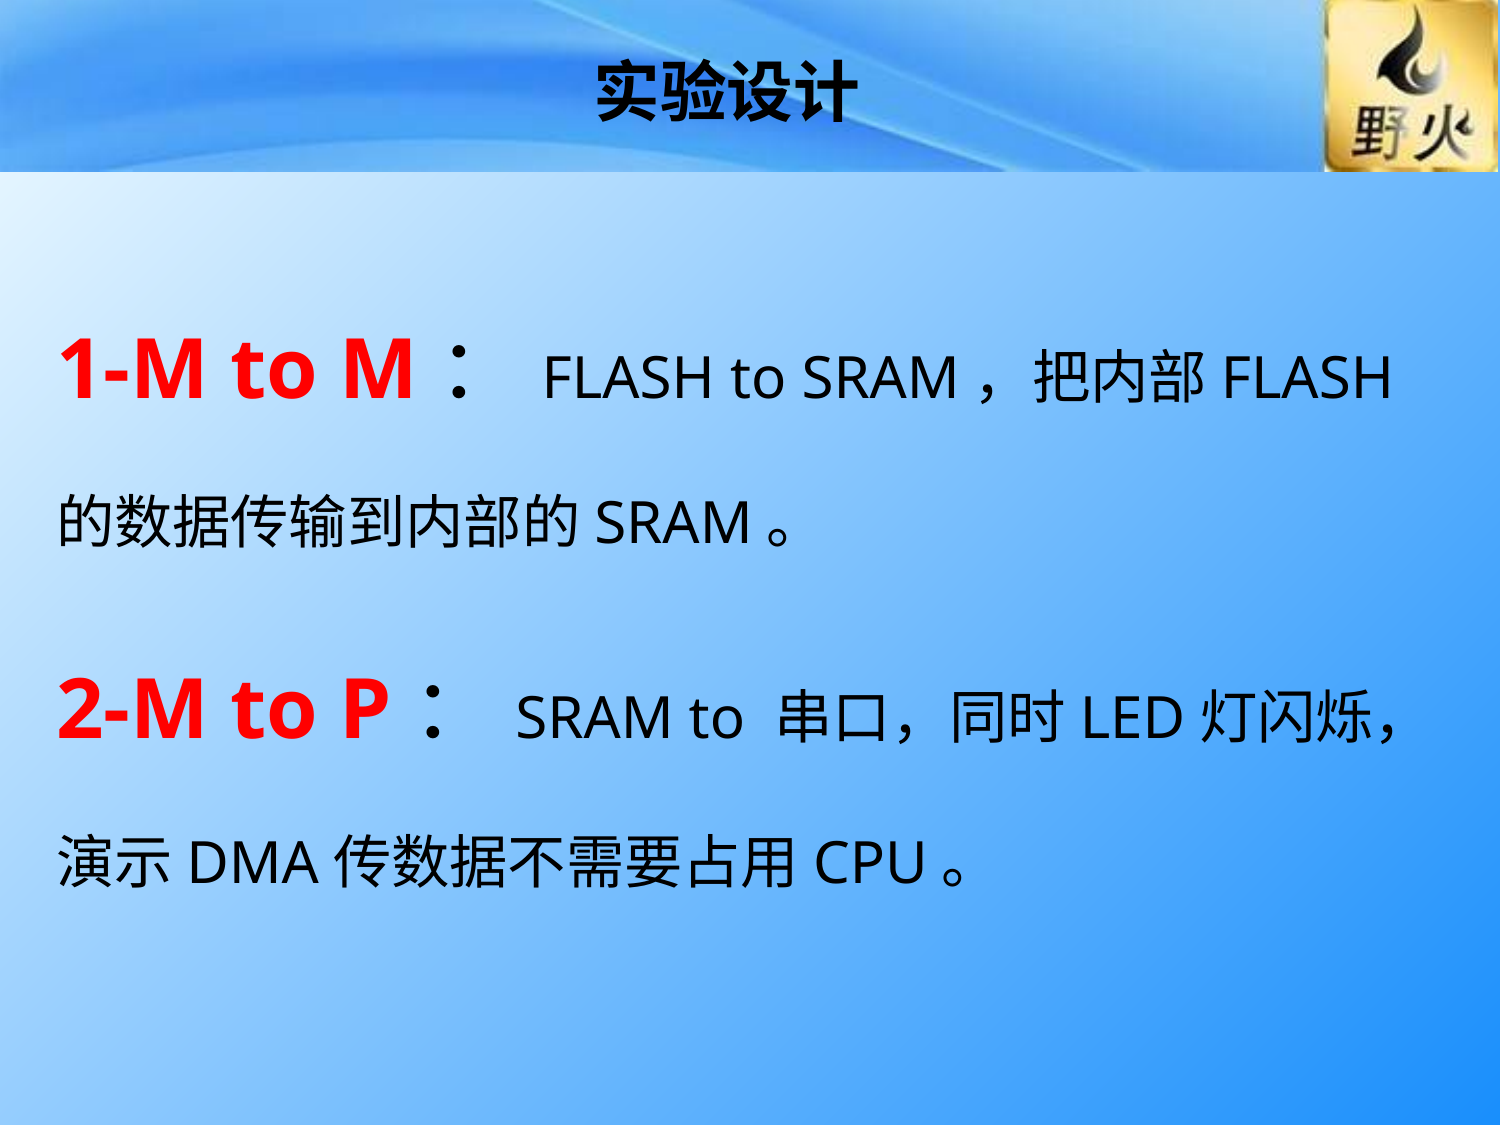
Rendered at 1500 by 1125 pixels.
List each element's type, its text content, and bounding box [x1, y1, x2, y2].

picture [0, 0, 1498, 172]
text_box 1-M to M：FLASH to SRAM，把内部FLASH的数据传输到内部的SRAM。 2-M to P：SRAM to 串口，同时LED灯闪烁，演示DMA传数据不需要占用CPU。 [41, 208, 1447, 903]
